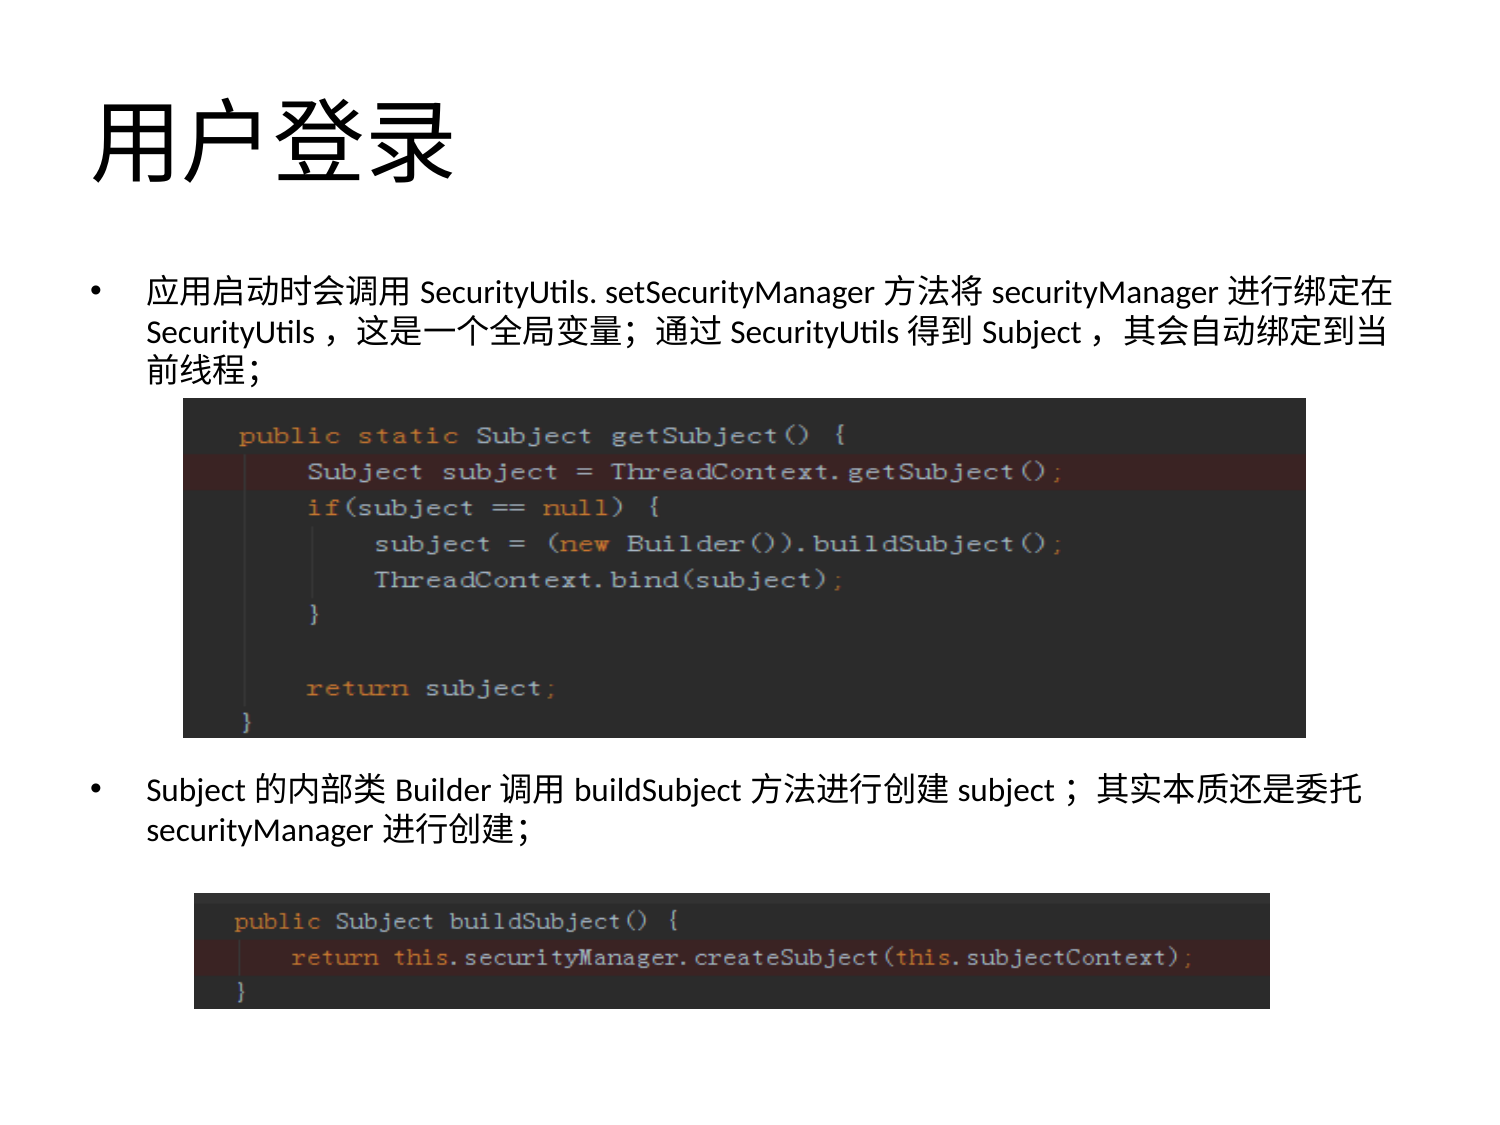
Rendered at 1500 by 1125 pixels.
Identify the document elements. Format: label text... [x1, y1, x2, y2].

list 应用启动时会调用SecurityUtils. setSecurityManager方法将securityManager进行绑定在SecurityUtils，这是一个全局变量；通过SecurityUtils得到Subject，其会自动绑定到当前线程； Subject的内部类Builder调用buildSubject方法进行创建subject；其实本质还是委托securityManager进行创建； [75, 262, 1425, 1047]
picture [182, 398, 1306, 739]
picture [194, 892, 1270, 1010]
title 用户登录 [75, 45, 1425, 233]
